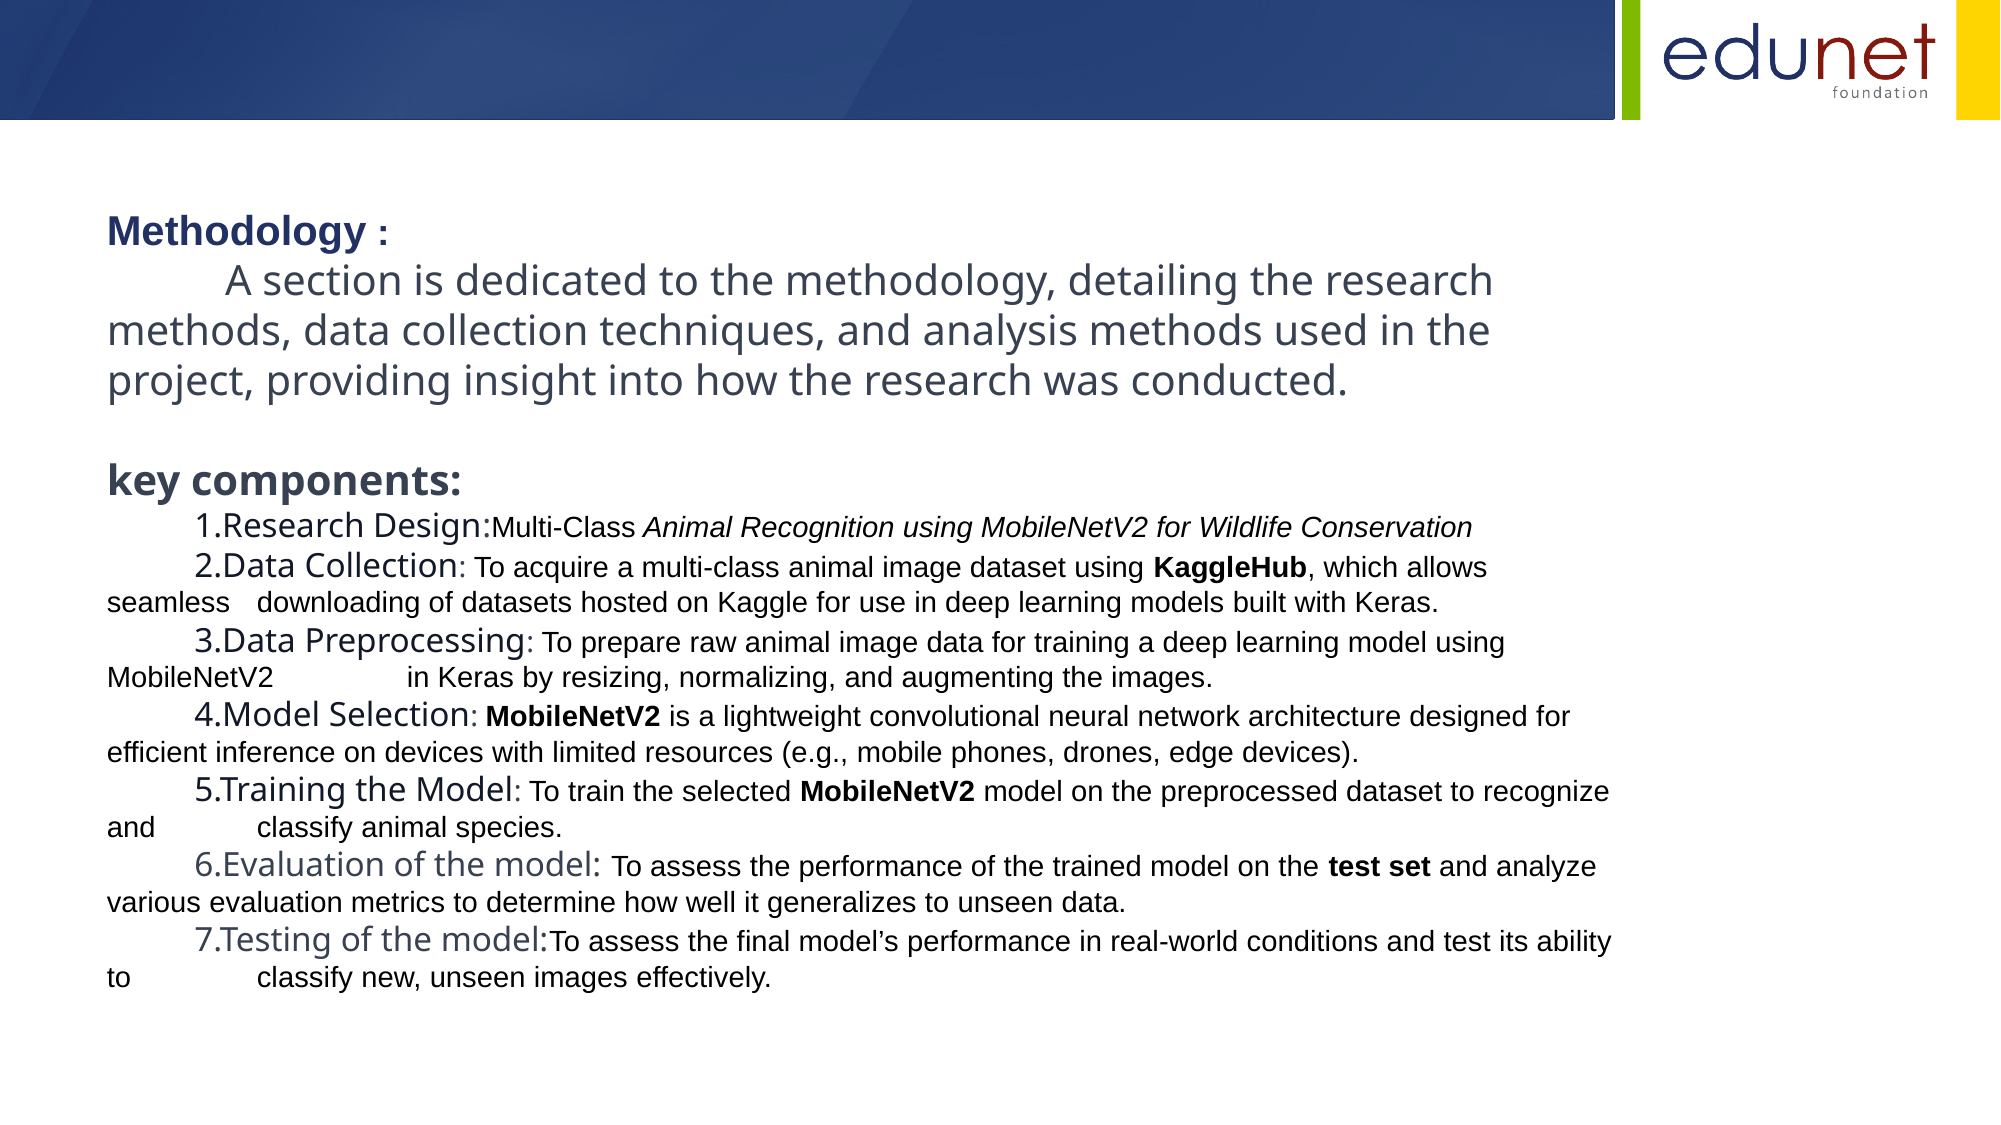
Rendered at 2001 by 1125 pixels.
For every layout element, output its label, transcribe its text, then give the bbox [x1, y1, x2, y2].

picture [1652, 12, 1948, 108]
text_box Methodology : A section is dedicated to the methodology, detailing the research methods, data collection techniques, and analysis methods used in the project, providing insight into how the research was conducted. key components: 1.Research Design:Multi-Class Animal Recognition using MobileNetV2 for Wildlife Conservation 2.Data Collection: To acquire a multi-class animal image dataset using KaggleHub, which allows seamless downloading of datasets hosted on Kaggle for use in deep learning models built with Keras. 3.Data Preprocessing: To prepare raw animal image data for training a deep learning model using MobileNetV2 in Keras by resizing, normalizing, and augmenting the images. 4.Model Selection: MobileNetV2 is a lightweight convolutional neural network architecture designed for efficient inference on devices with limited resources (e.g., mobile phones, drones, edge devices). 5.Training the Model: To train the selected MobileNetV2 model on the preprocessed dataset to recognize and classify animal species. 6.Evaluation of the model: To assess the performance of the trained model on the test set and analyze various evaluation metrics to determine how well it generalizes to unseen data. 7.Testing of the model:To assess the final model’s performance in real-world conditions and test its ability to classify new, unseen images effectively. [92, 196, 1635, 1125]
